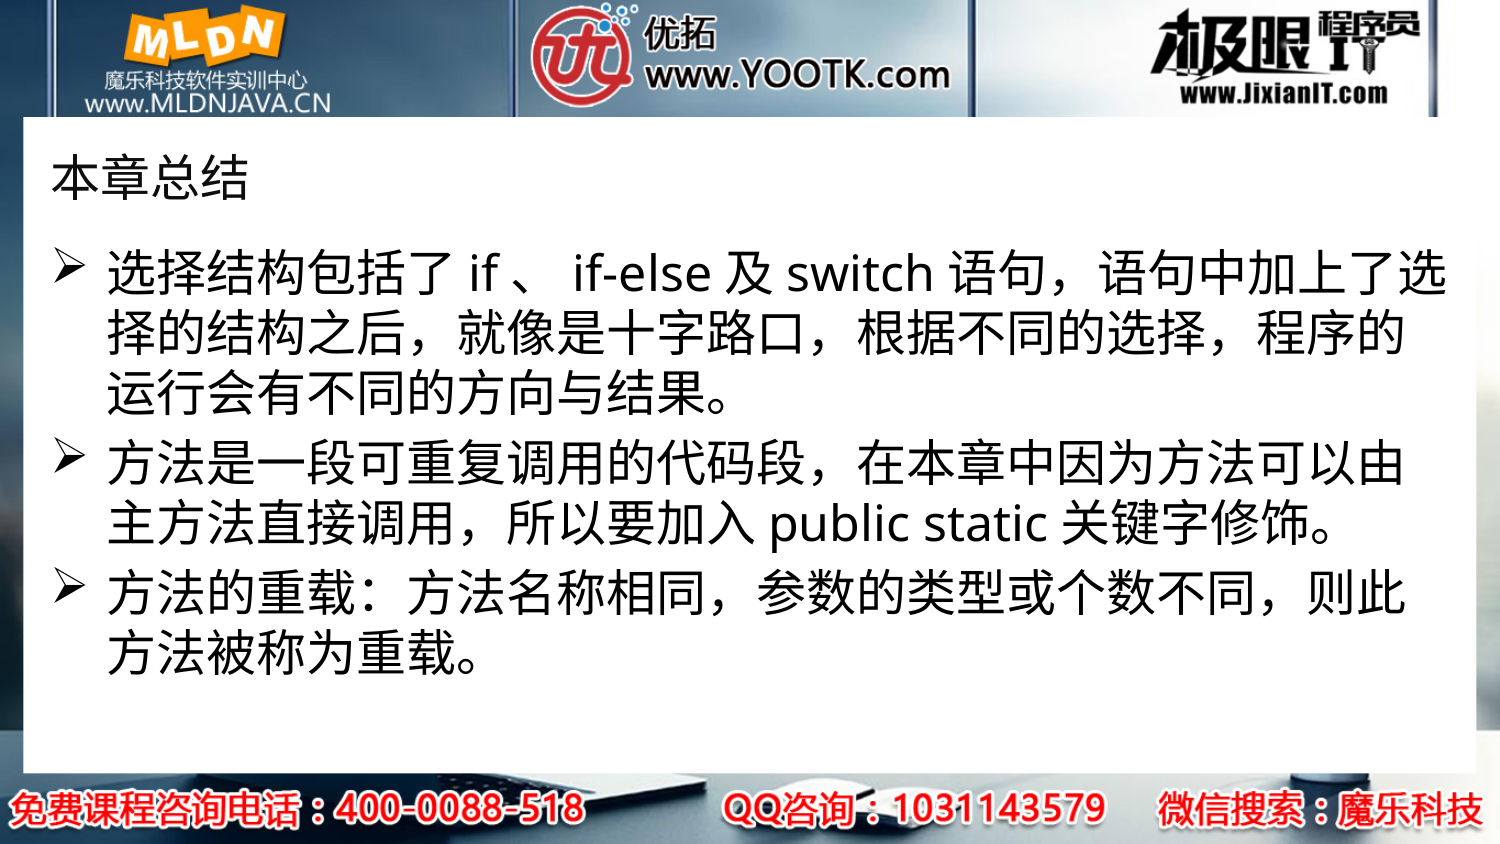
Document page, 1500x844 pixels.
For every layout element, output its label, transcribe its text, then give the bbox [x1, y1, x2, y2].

list 选择结构包括了if、if-else及switch语句，语句中加上了选择的结构之后，就像是十字路口，根据不同的选择，程序的运行会有不同的方向与结果。 方法是一段可重复调用的代码段，在本章中因为方法可以由主方法直接调用，所以要加入public static关键字修饰。 方法的重载：方法名称相同，参数的类型或个数不同，则此方法被称为重载。 [35, 234, 1465, 762]
title 本章总结 [34, 128, 1466, 225]
picture [0, 0, 1500, 844]
